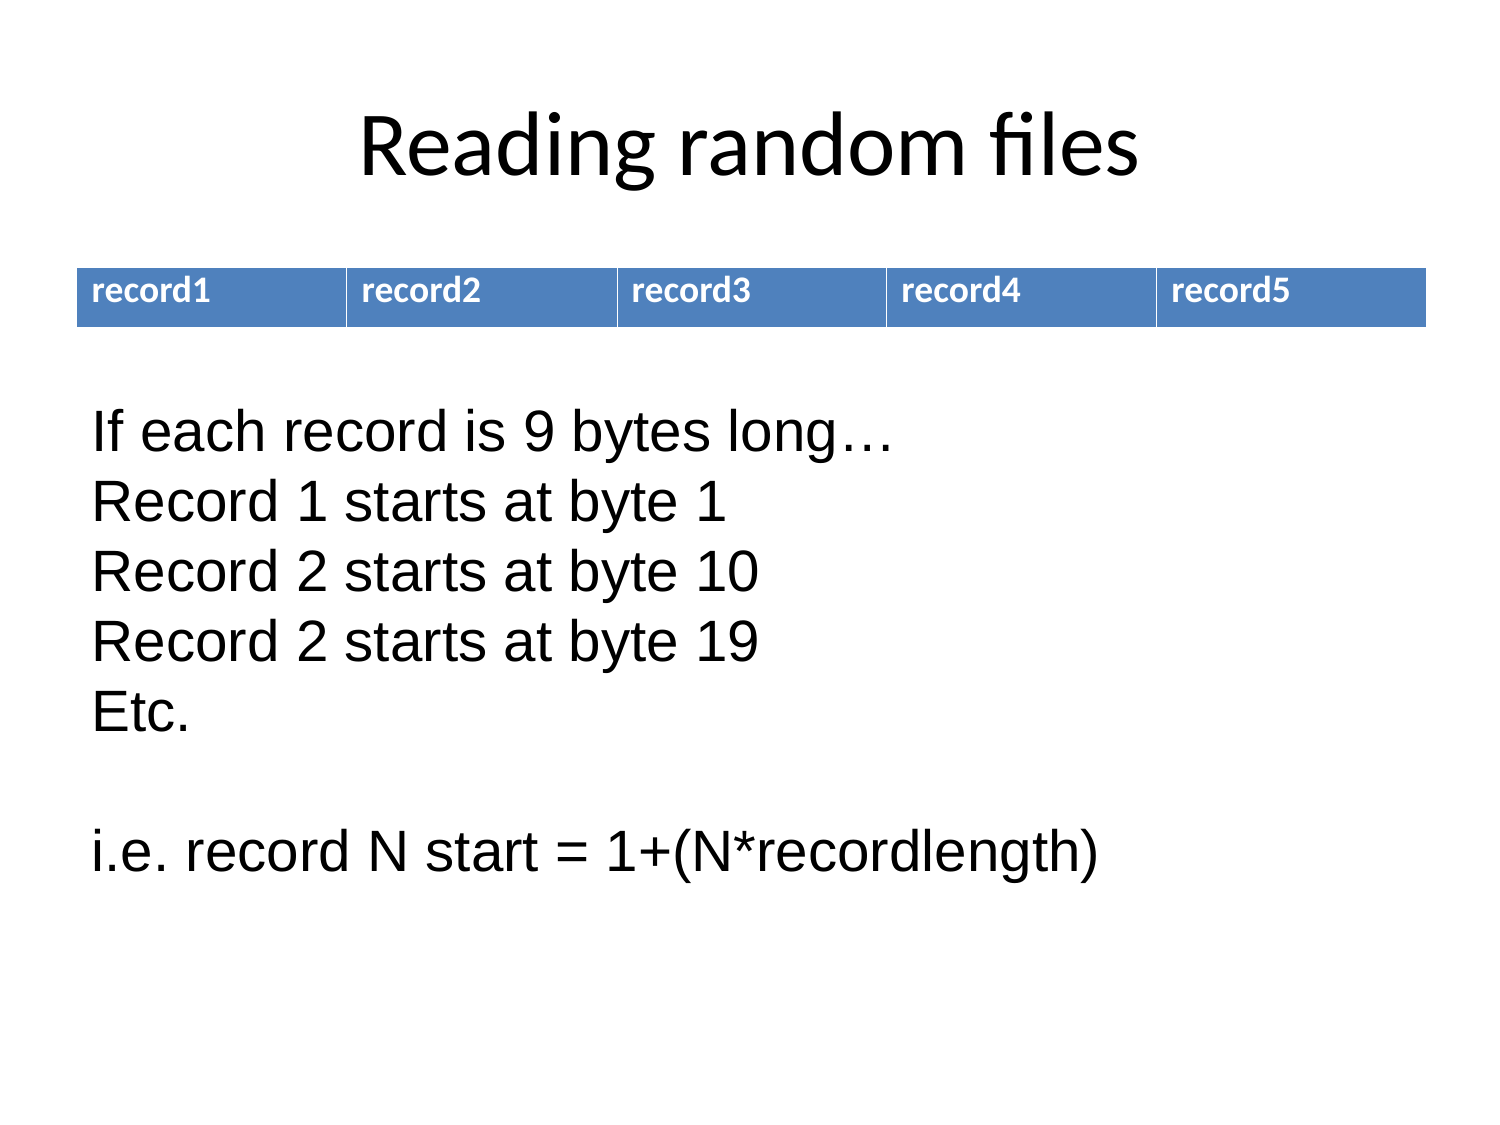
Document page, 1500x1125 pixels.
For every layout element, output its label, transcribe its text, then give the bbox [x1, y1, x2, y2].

table_header record5 [1157, 268, 1426, 327]
text_box If each record is 9 bytes long… Record 1 starts at byte 1 Record 2 starts at byte 10 Record 2 starts at byte 19 Etc. i.e. record N start = 1+(N*recordlength) [76, 385, 1412, 891]
table_header record3 [618, 268, 886, 327]
table_header record1 [77, 268, 346, 327]
table_header record4 [887, 268, 1156, 327]
title Reading random files [75, 45, 1425, 233]
table_header record2 [347, 268, 617, 327]
